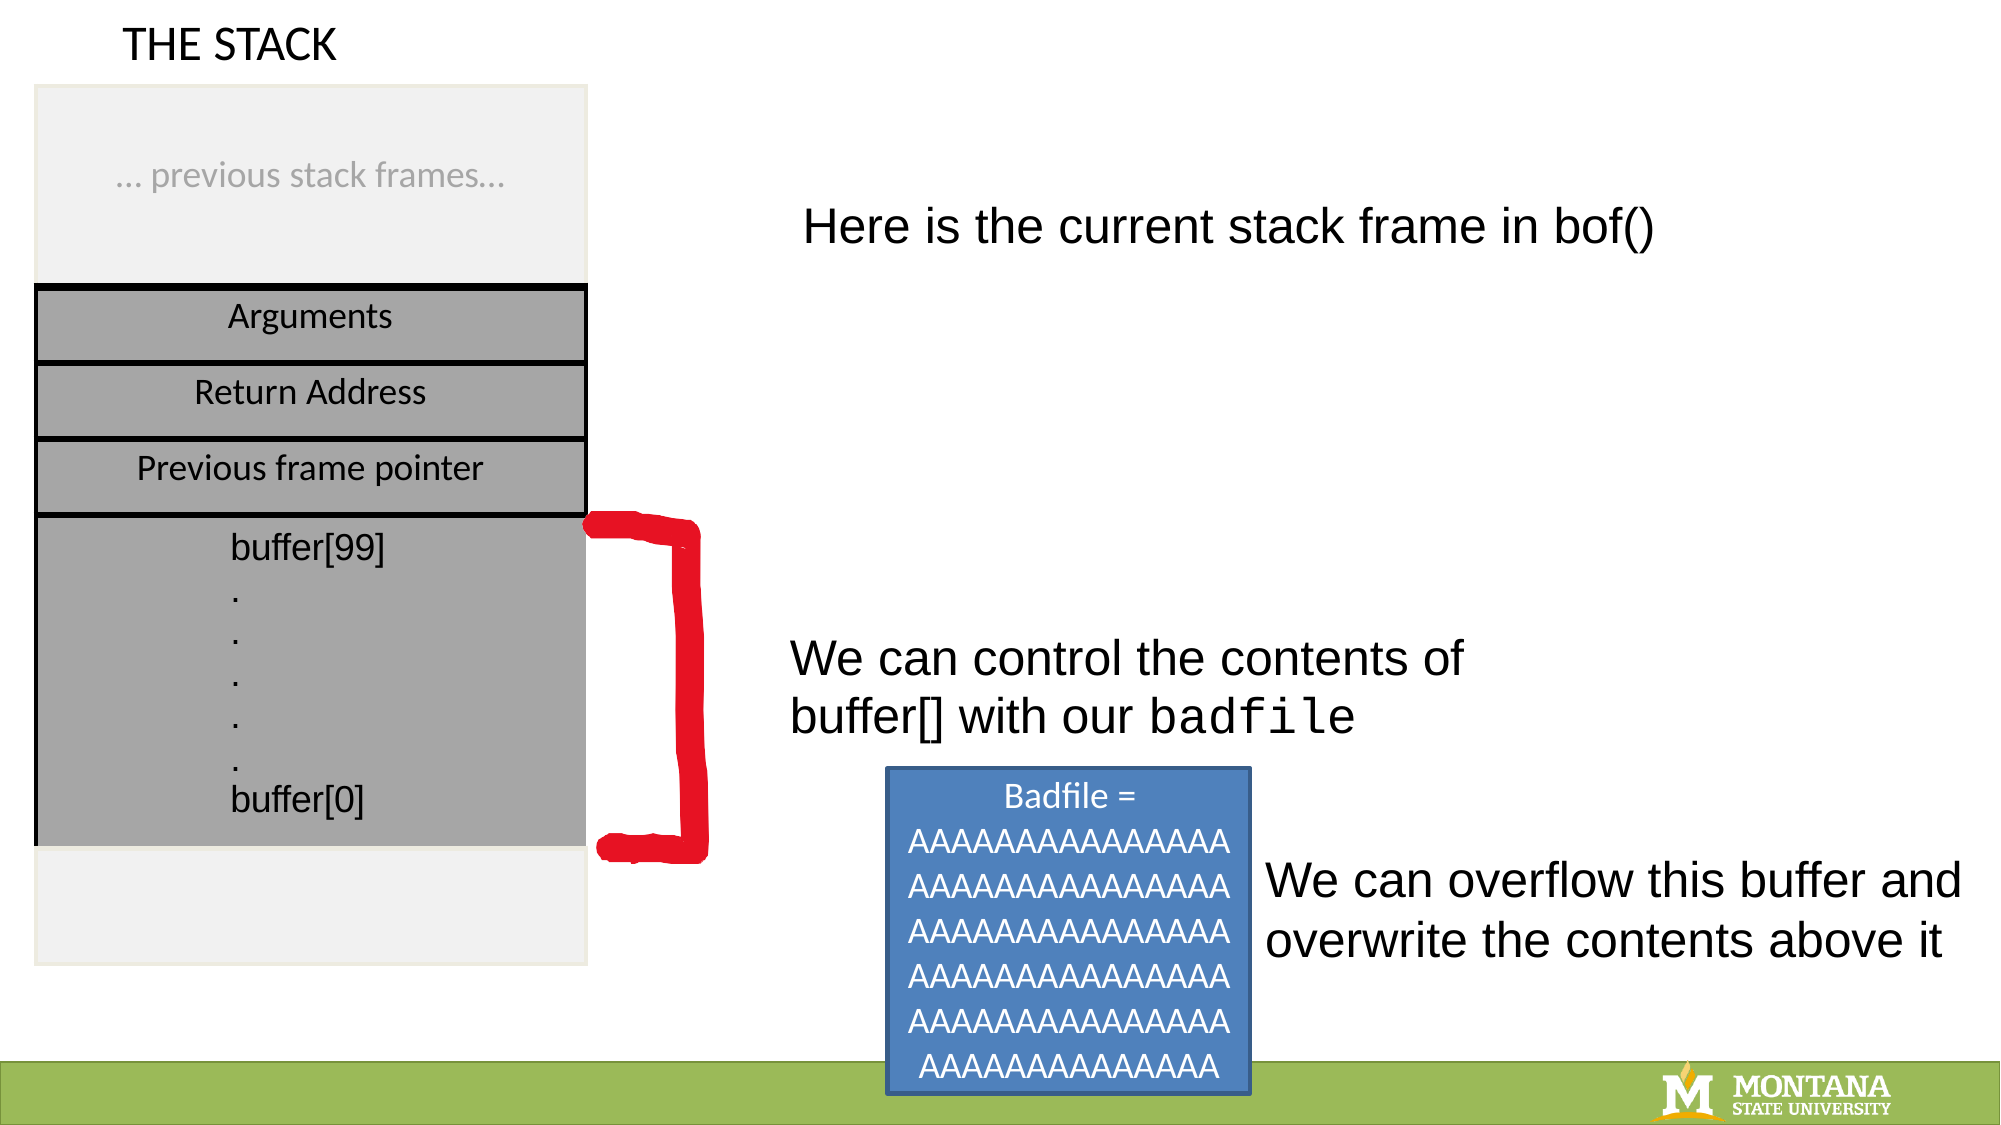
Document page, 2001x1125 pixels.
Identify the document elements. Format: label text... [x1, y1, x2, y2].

table_cell buffer[99] . . . . . buffer[0] [38, 518, 577, 765]
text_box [0, 765, 2000, 1125]
picture [582, 511, 709, 765]
table_cell Return Address [38, 366, 584, 436]
text_box We can control the contents of buffer[] with our badfile [787, 625, 1468, 744]
table_cell Arguments [38, 291, 584, 360]
table_cell Previous frame pointer [38, 442, 584, 512]
text_box Here is the current stack frame in bof() [800, 191, 1658, 254]
table_header … previous stack frames… [38, 88, 584, 283]
title THE STACK [120, 8, 452, 84]
